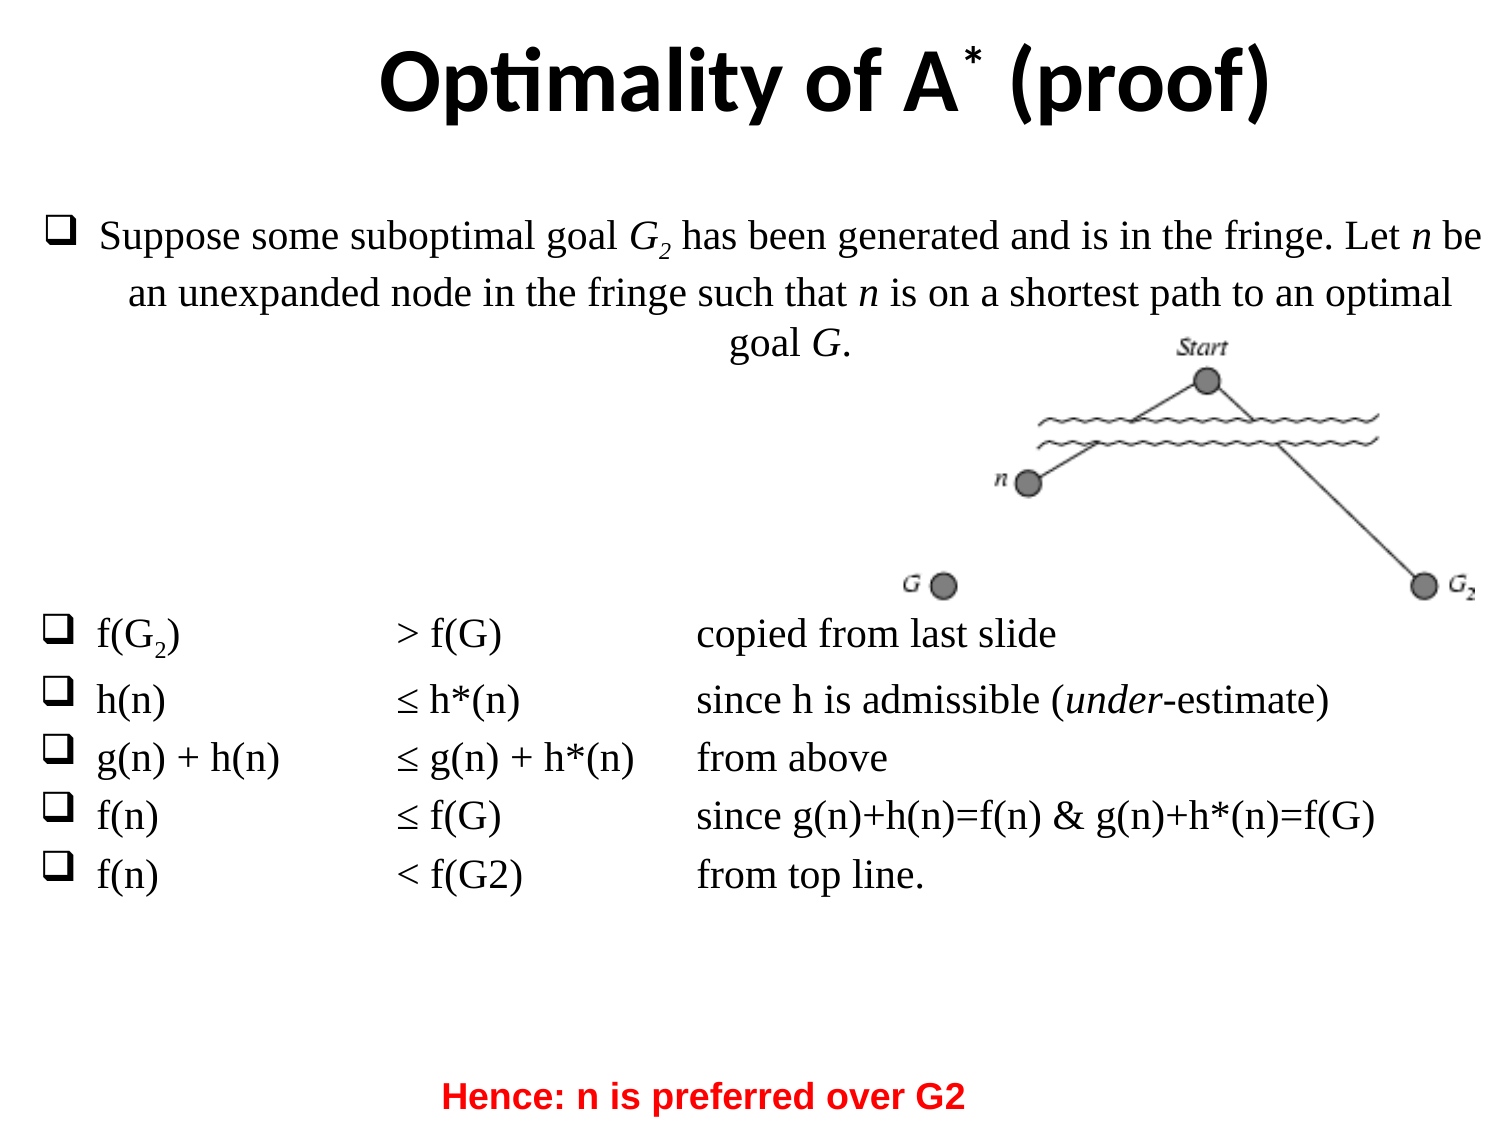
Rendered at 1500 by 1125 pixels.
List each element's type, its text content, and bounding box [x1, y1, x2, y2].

text_box Hence: n is preferred over G2 [426, 1064, 981, 1125]
picture [899, 333, 1476, 610]
list Suppose some suboptimal goal G2 has been generated and is in the fringe. Let n be an unexpanded node in the fringe such that n is on a shortest path to an optimal goal G. f(G2) > f(G) copied from last slide h(n) ≤ h*(n) since h is admissible (under-estimate) g(n) + h(n) ≤ g(n) + h*(n) from above f(n) ≤ f(G) since g(n)+h(n)=f(n) & g(n)+h*(n)=f(G) f(n) < f(G2) from top line. [24, 200, 1500, 1013]
title Optimality of A* (proof) [187, 0, 1466, 150]
